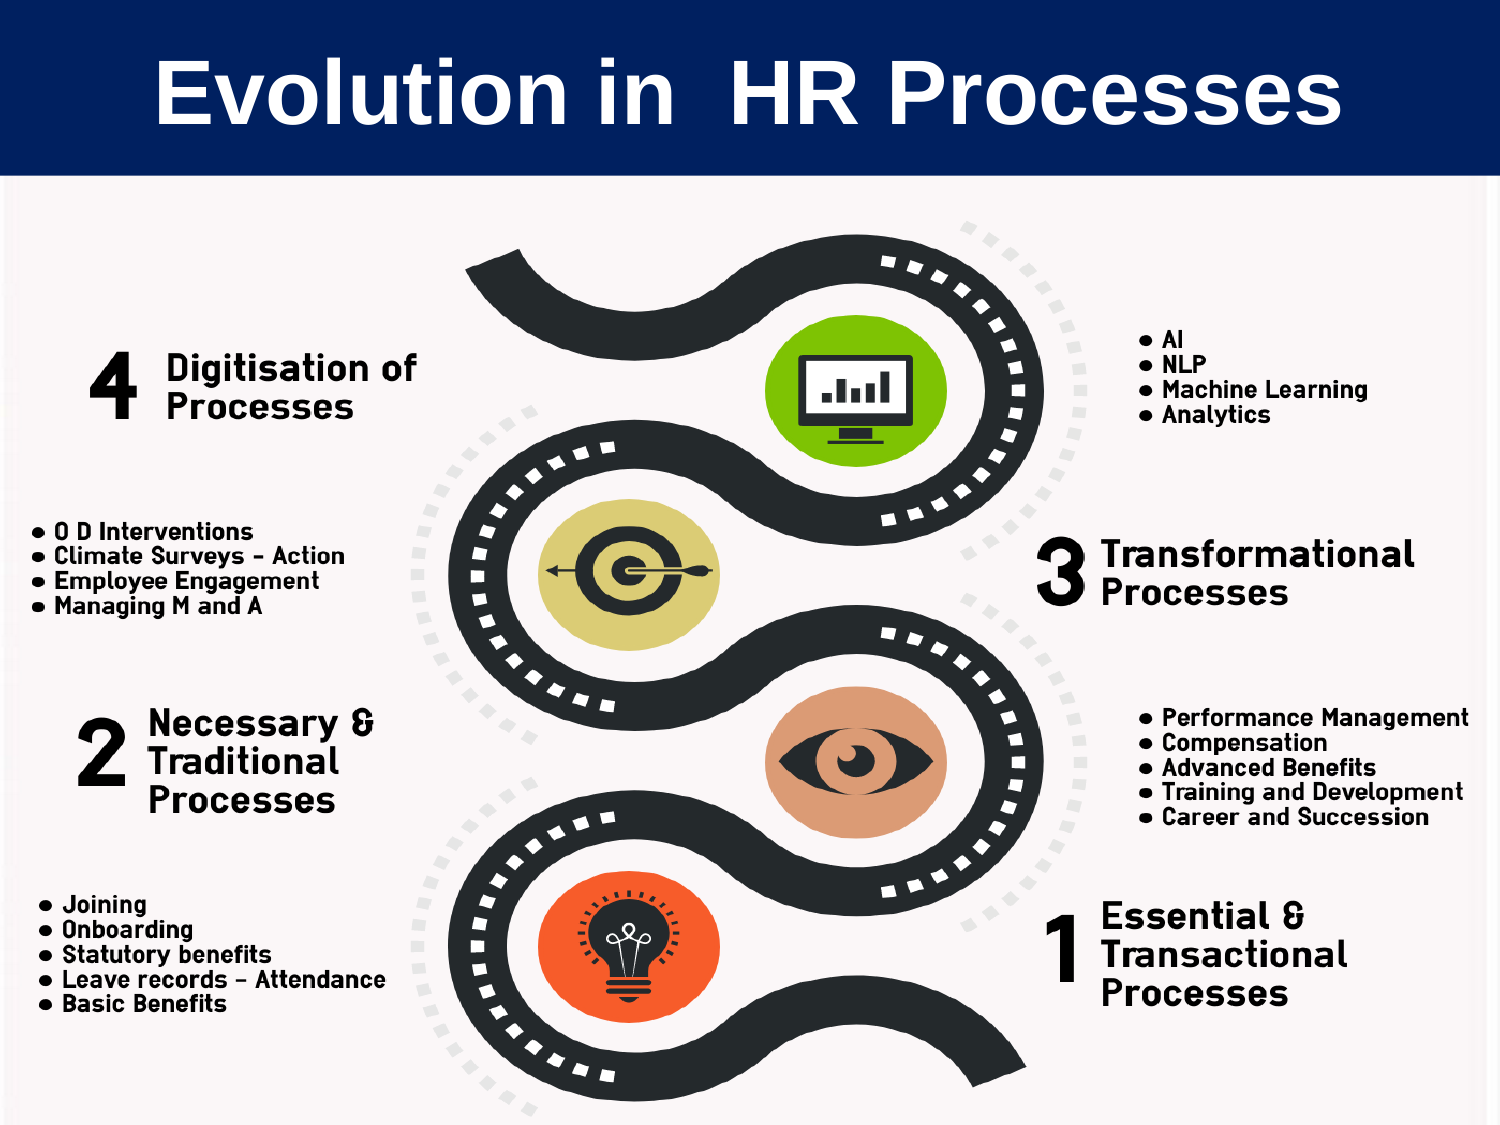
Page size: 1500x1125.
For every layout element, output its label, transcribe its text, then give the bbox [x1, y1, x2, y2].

title Evolution in HR Processes [0, 0, 1500, 173]
picture [0, 173, 1500, 1125]
